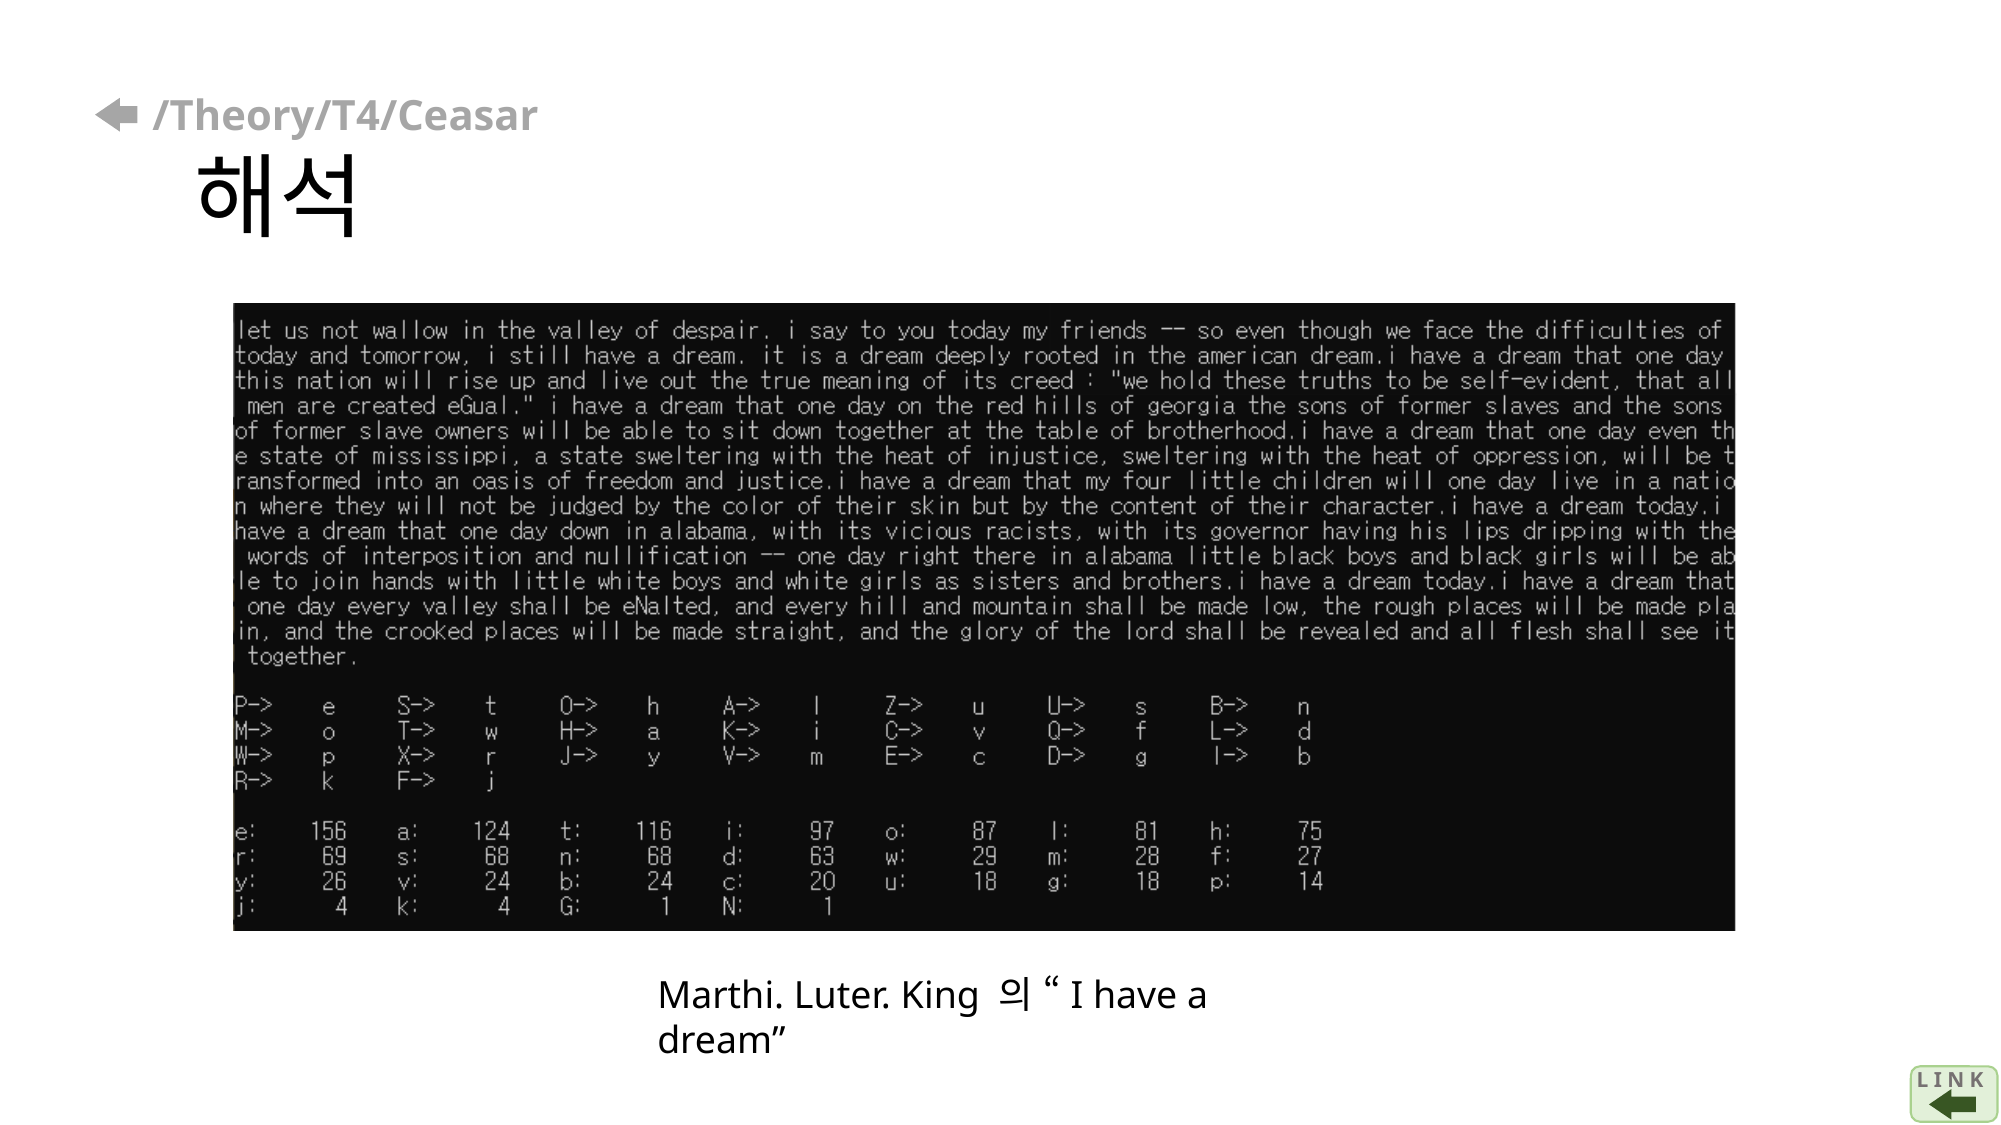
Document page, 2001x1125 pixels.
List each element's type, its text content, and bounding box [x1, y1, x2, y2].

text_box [1901, 1059, 2000, 1125]
text_box Marthi. Luter. King 의 “I have a dream” [642, 963, 1352, 1069]
picture [233, 303, 1737, 931]
title /Theory/T4/Ceasar 해석 [137, 59, 1863, 278]
text_box [93, 95, 139, 134]
